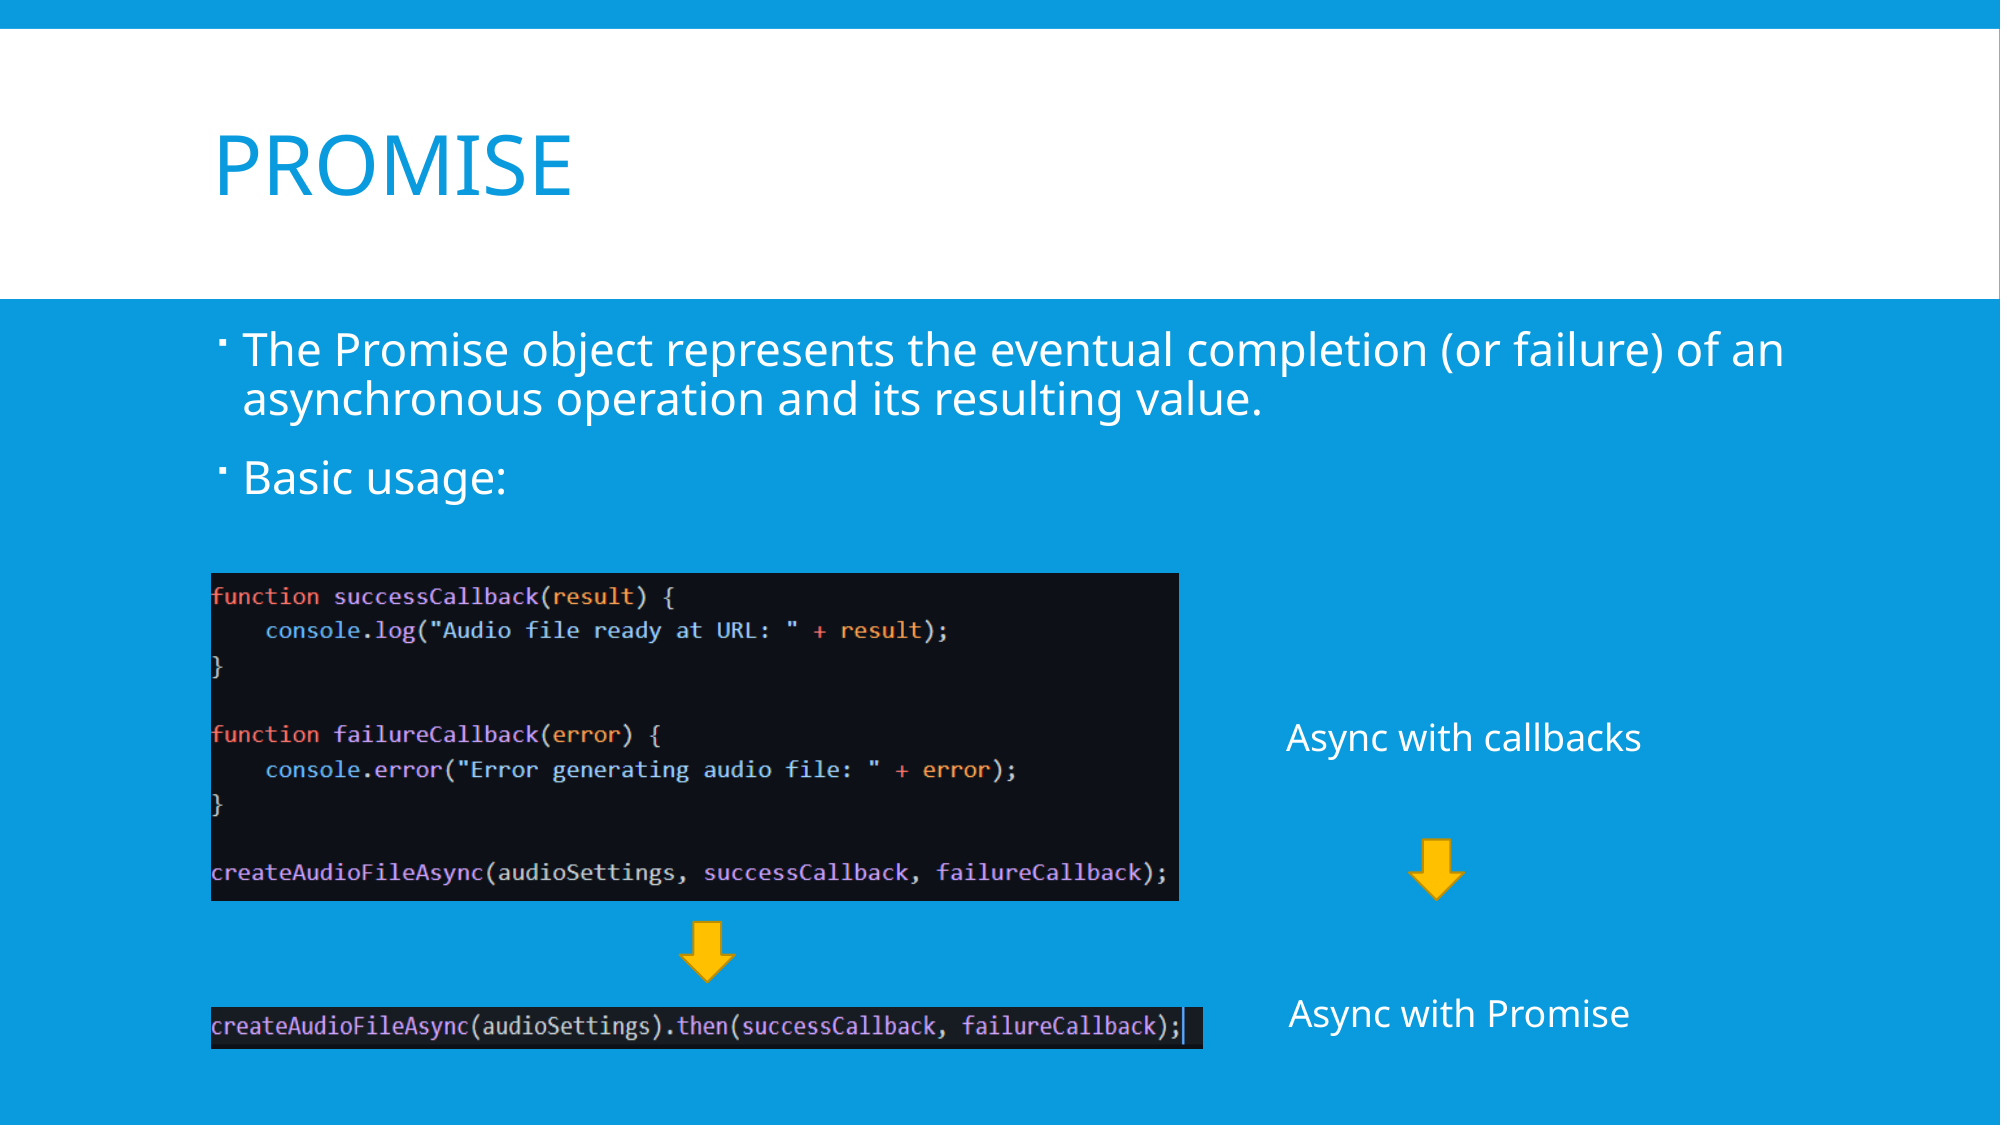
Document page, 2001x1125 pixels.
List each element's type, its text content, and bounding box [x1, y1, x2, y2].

picture [212, 1008, 1202, 1048]
list The Promise object represents the eventual completion (or failure) of an asynchronous operation and its resulting value. Basic usage: [197, 319, 1803, 685]
text_box Async with Promise [1273, 982, 1646, 1043]
title promise [197, 46, 1803, 295]
text_box Async with callbacks [1271, 706, 1658, 767]
text_box [1408, 838, 1466, 901]
picture [212, 574, 1178, 900]
text_box [678, 920, 736, 984]
